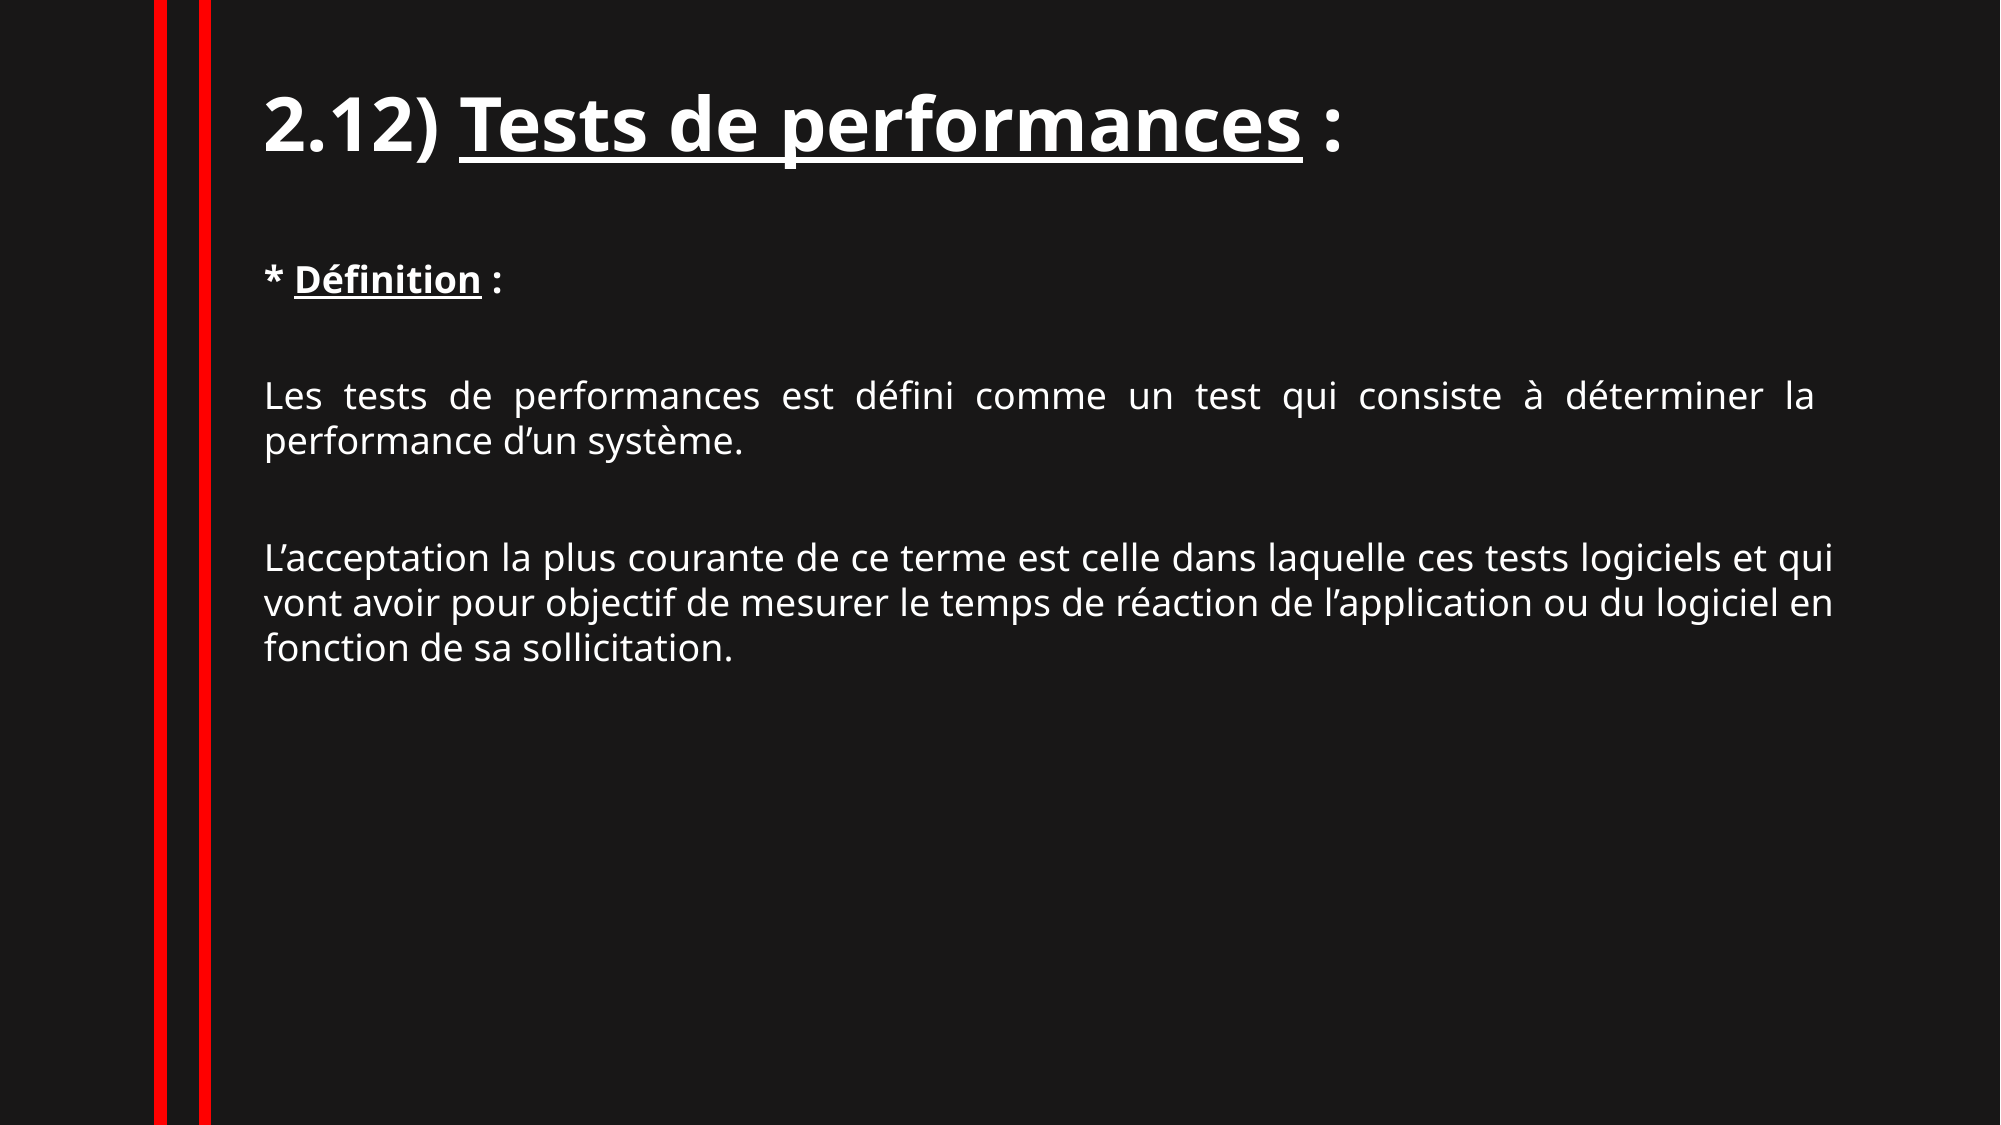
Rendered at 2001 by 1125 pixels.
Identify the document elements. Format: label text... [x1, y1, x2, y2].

text_box * Définition : [249, 248, 742, 309]
text_box Les tests de performances est défini comme un test qui consiste à déterminer la performance d’un système. [249, 364, 1832, 470]
text_box 2.12) Tests de performances : [249, 69, 1411, 174]
text_box L’acceptation la plus courante de ce terme est celle dans laquelle ces tests logiciels et qui vont avoir pour objectif de mesurer le temps de réaction de l’application ou du logiciel en fonction de sa sollicitation. [249, 526, 1851, 676]
